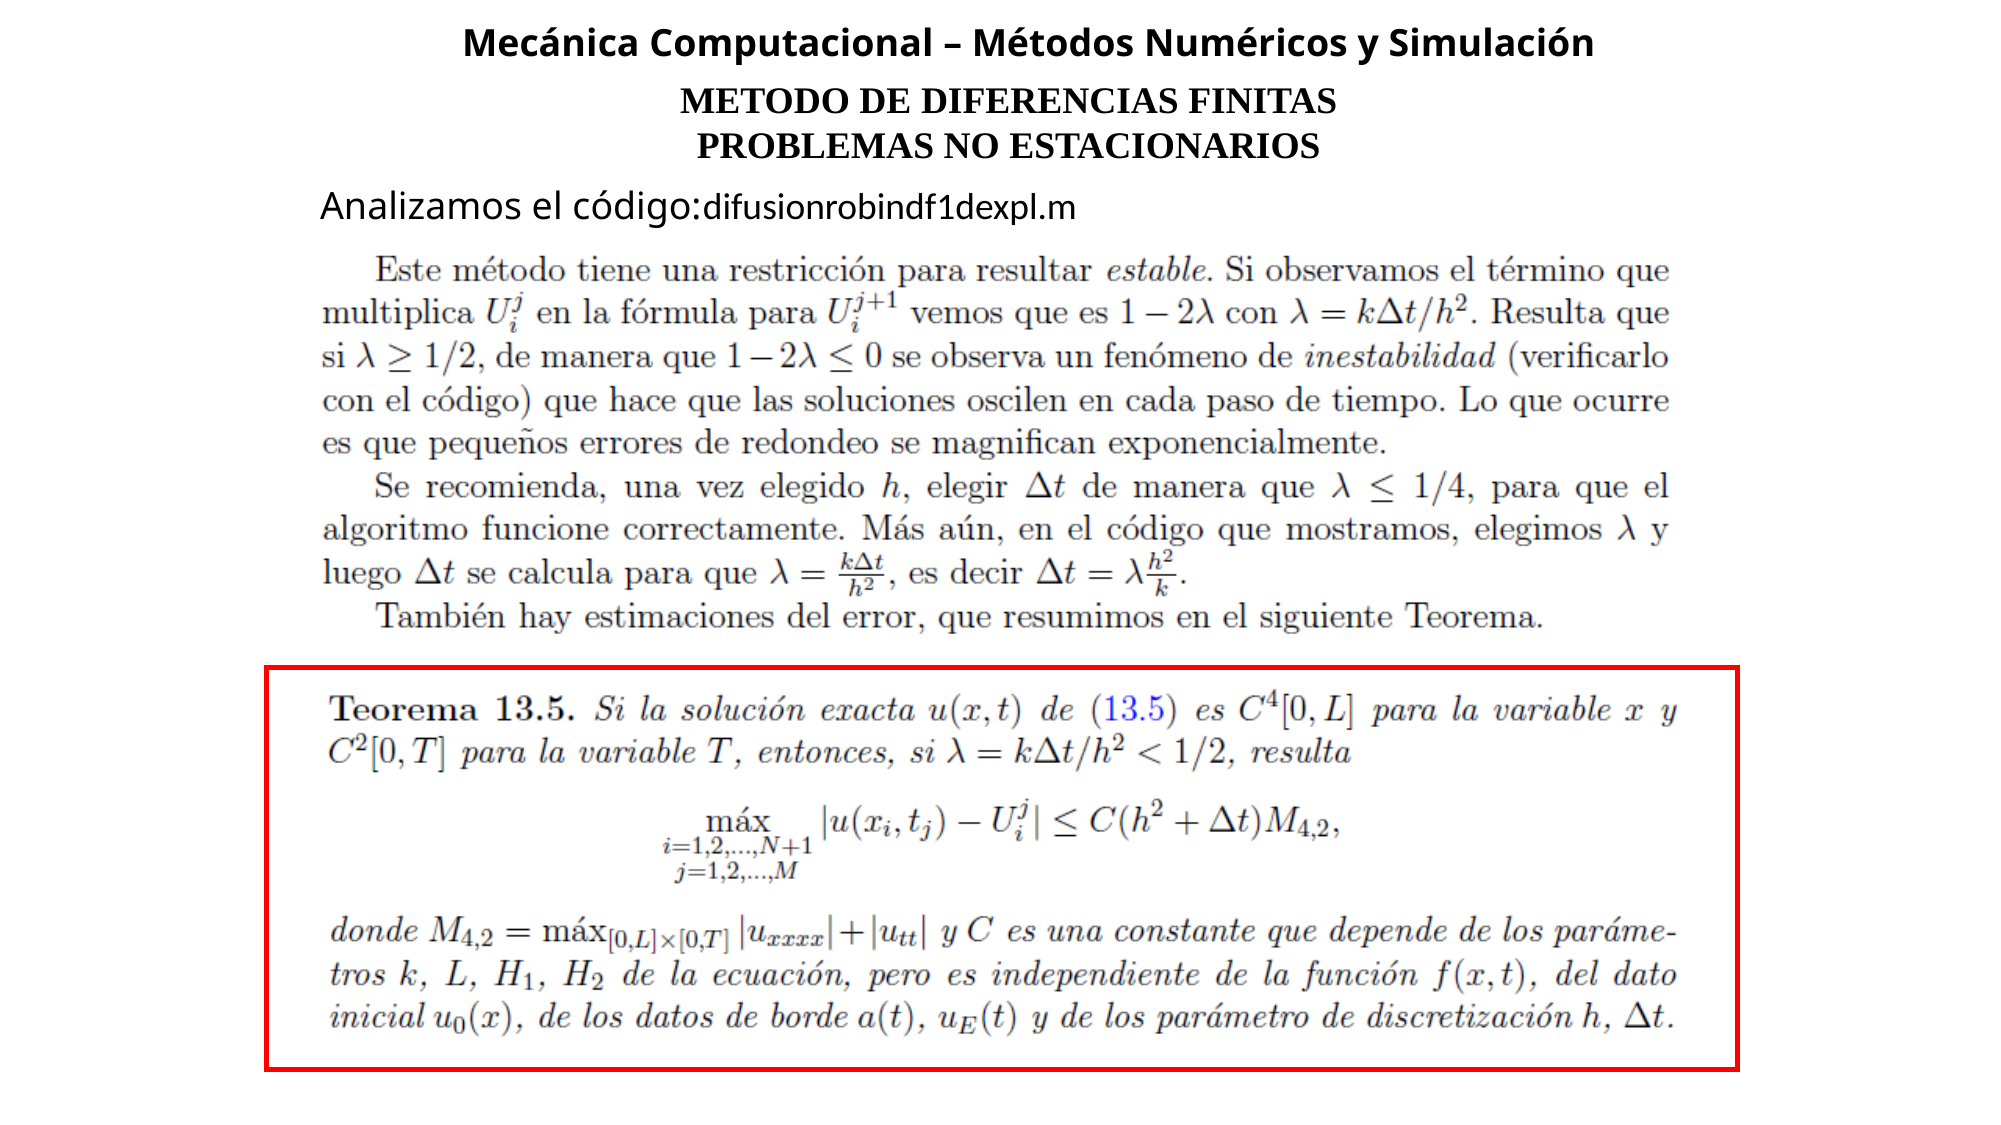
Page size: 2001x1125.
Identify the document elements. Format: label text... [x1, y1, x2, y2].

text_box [266, 253, 1738, 1070]
text_box Analizamos el código: [305, 174, 688, 235]
text_box METODO DE DIFERENCIAS FINITAS PROBLEMAS NO ESTACIONARIOS [665, 68, 1353, 174]
text_box Mecánica Computacional – Métodos Numéricos y Simulación [447, 11, 1615, 72]
text_box difusionrobindf1dexpl.m [688, 174, 1093, 235]
